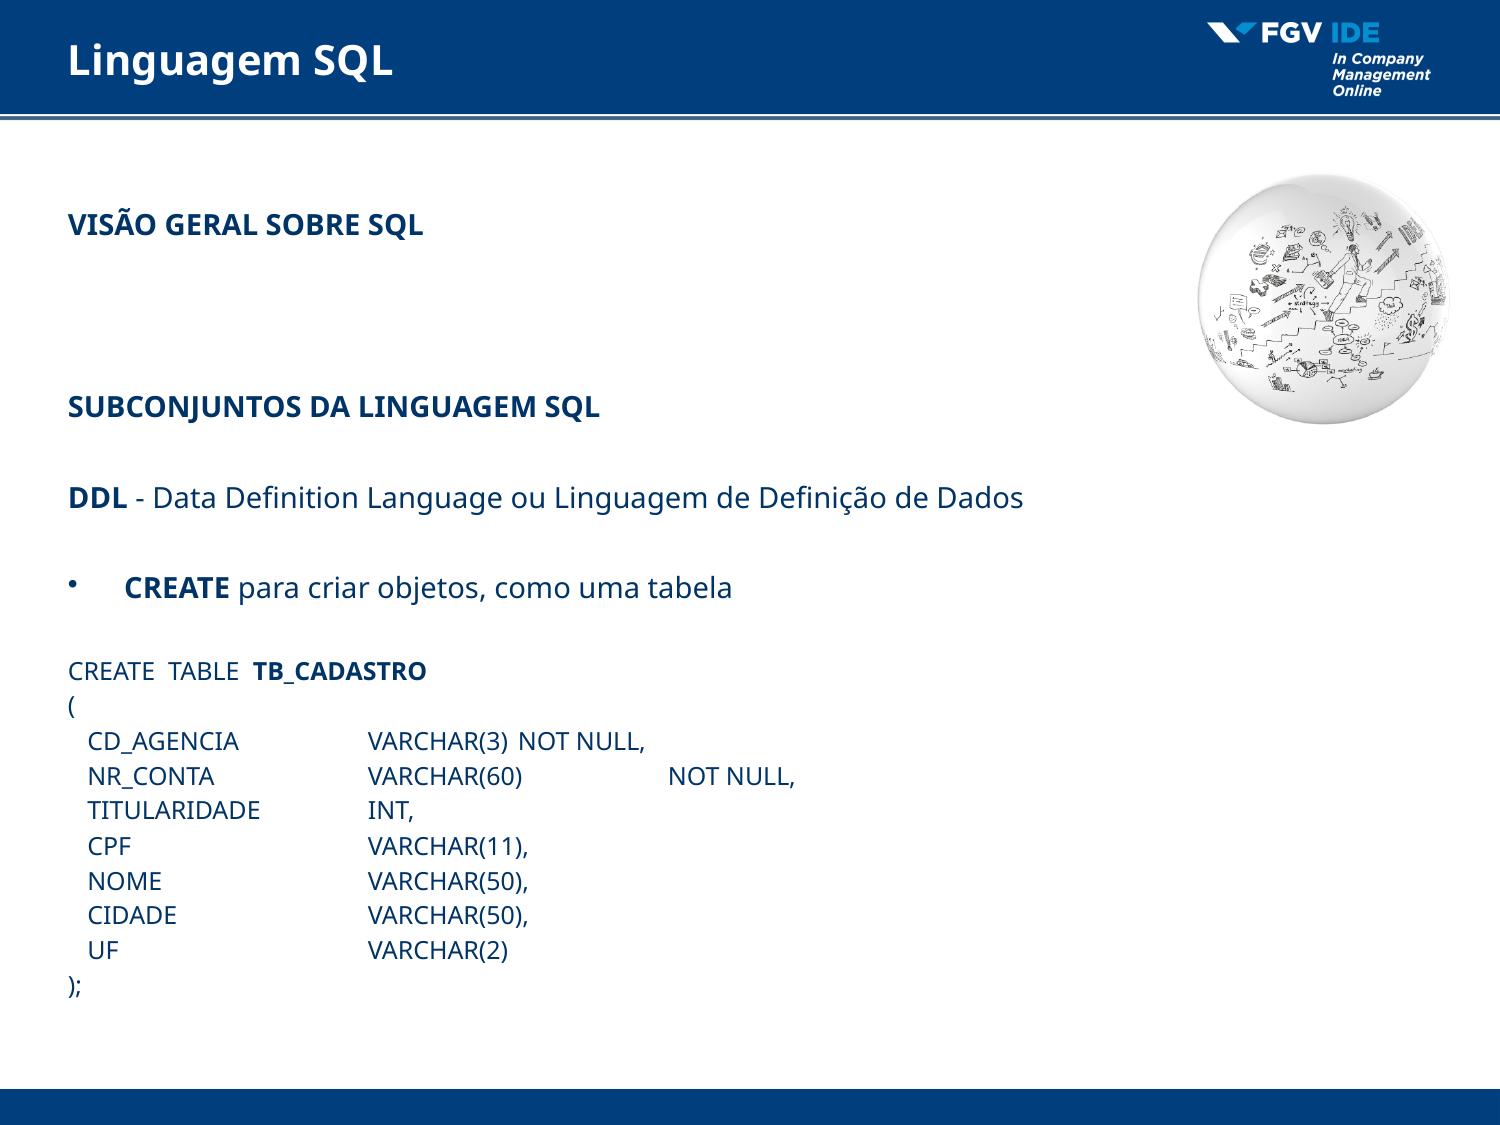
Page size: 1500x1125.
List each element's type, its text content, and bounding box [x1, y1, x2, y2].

picture [0, 0, 1500, 1125]
title Linguagem SQL [53, 26, 880, 95]
list VISÃO GERAL SOBRE SQL SUBCONJUNTOS DA LINGUAGEM SQL DDL - Data Definition Language ou Linguagem de Definição de Dados CREATE para criar objetos, como uma tabela CREATE TABLE TB_CADASTRO ( CD_AGENCIA VARCHAR(3) NOT NULL, NR_CONTA VARCHAR(60) NOT NULL, TITULARIDADE INT, CPF VARCHAR(11), NOME VARCHAR(50), CIDADE VARCHAR(50), UF VARCHAR(2) ); [53, 149, 1447, 1059]
